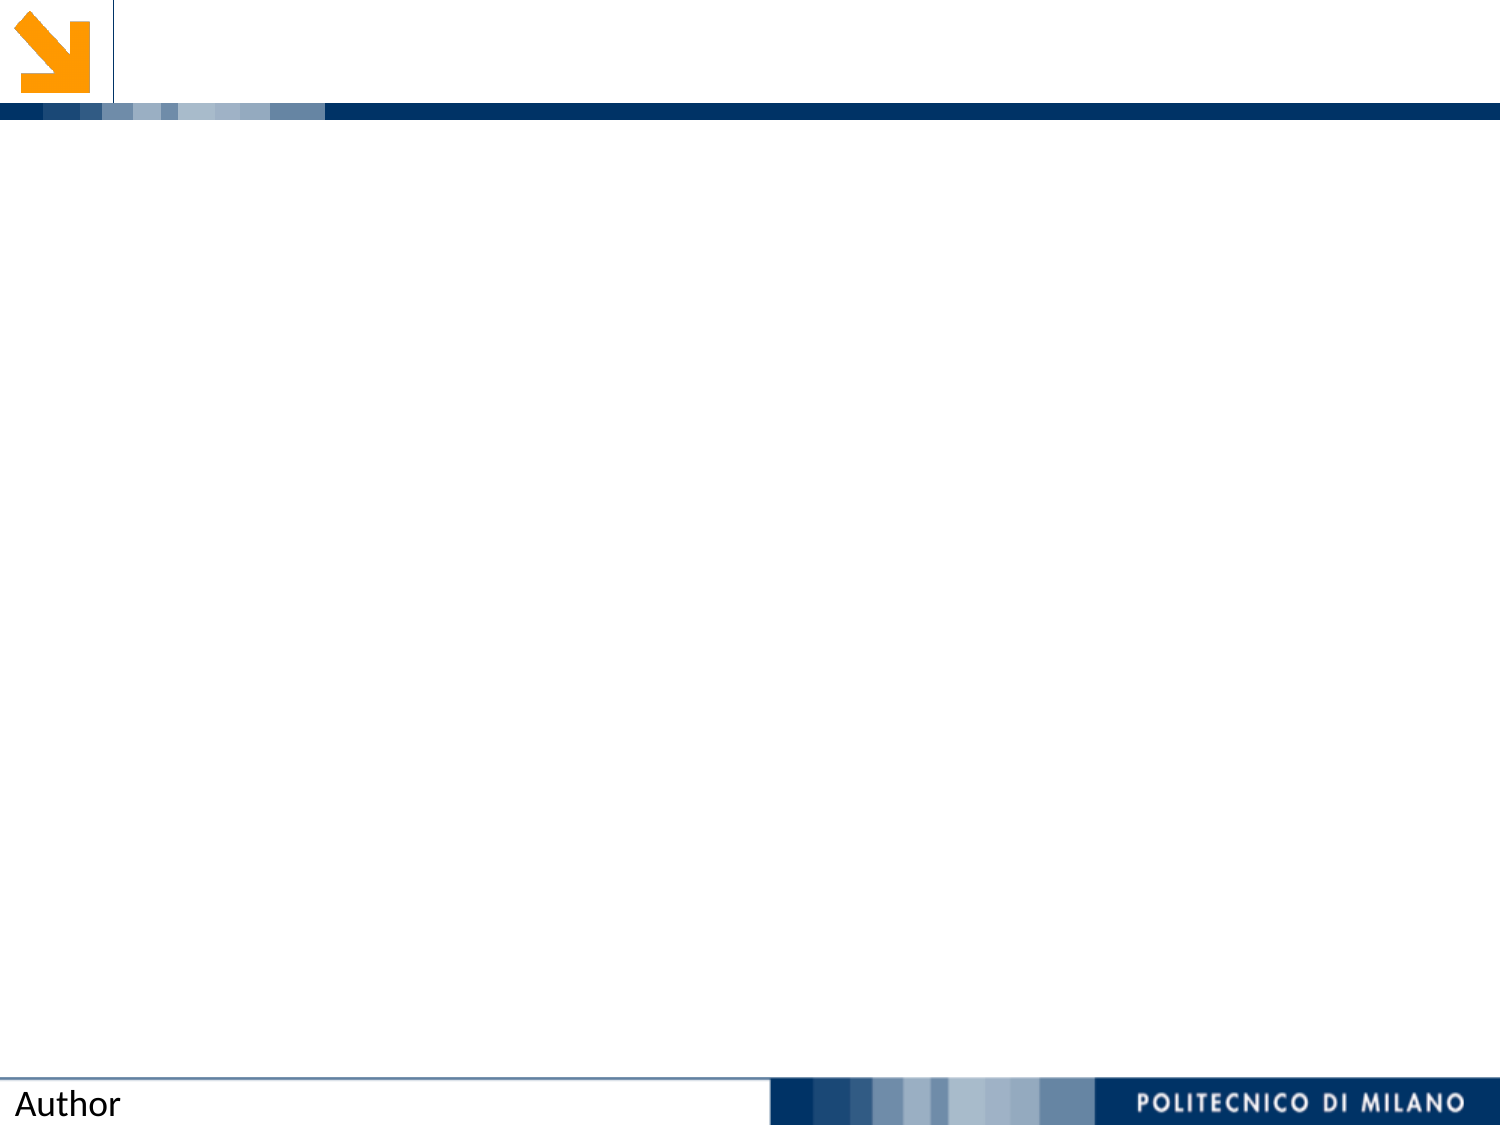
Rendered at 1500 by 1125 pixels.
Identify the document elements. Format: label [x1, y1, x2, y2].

picture [0, 1077, 1500, 1125]
picture [0, 103, 1500, 120]
picture [13, 10, 90, 93]
